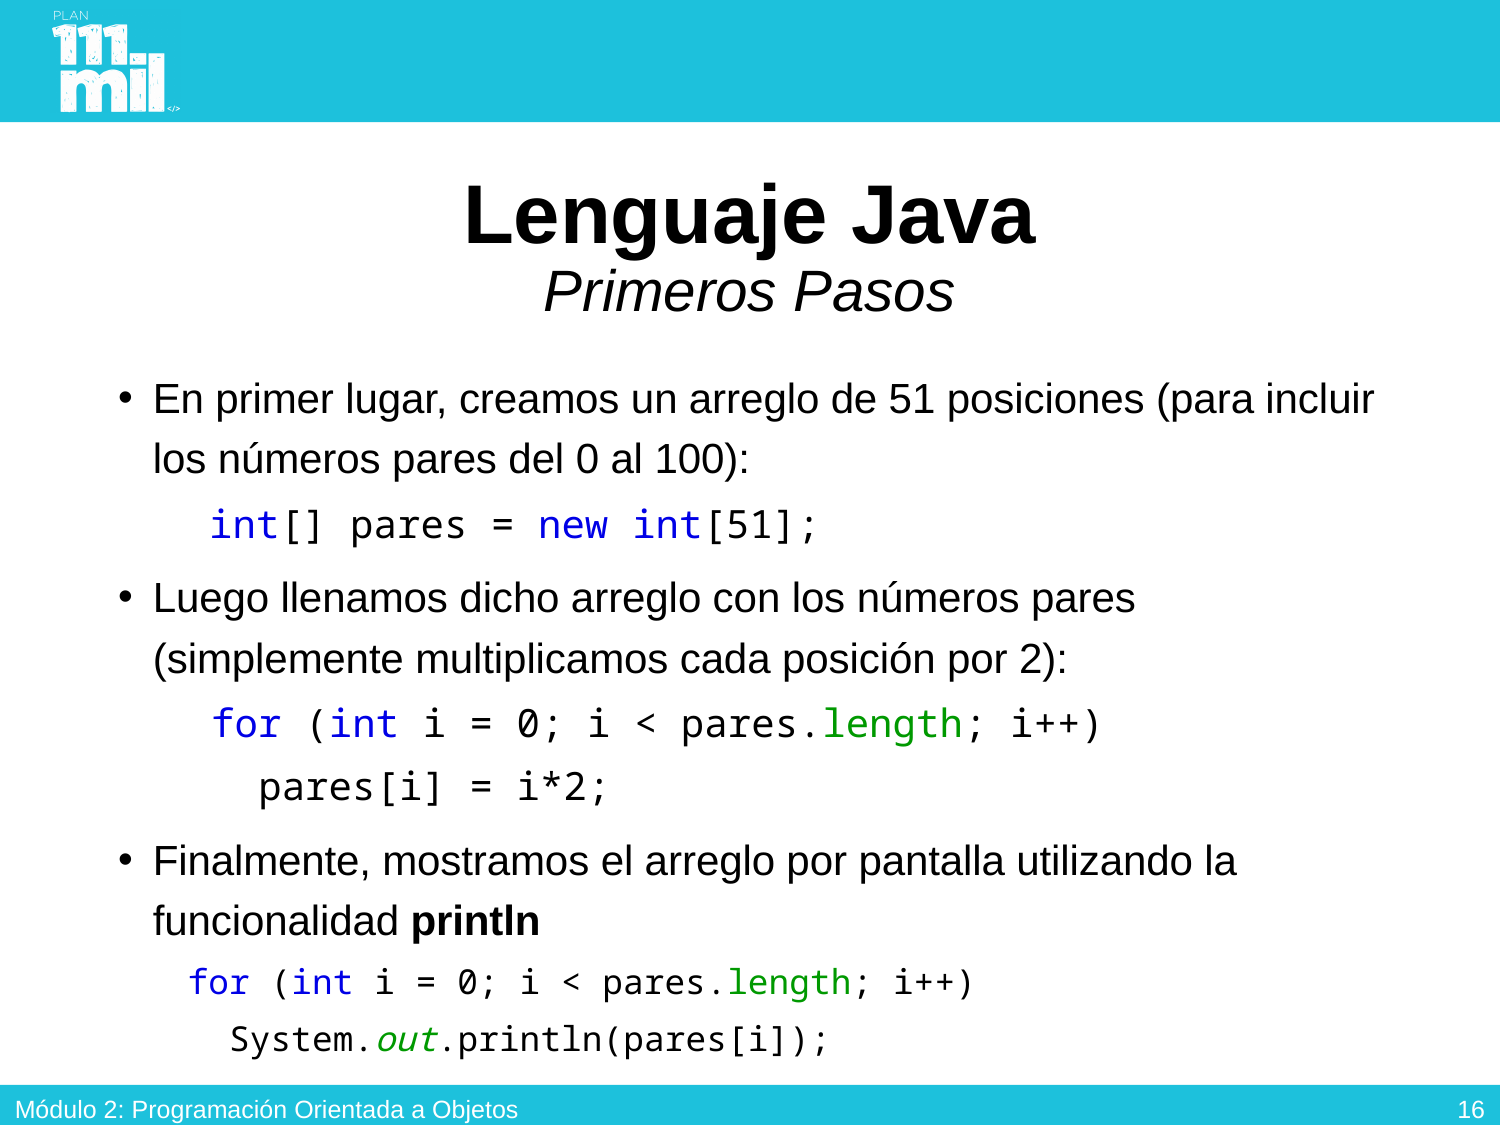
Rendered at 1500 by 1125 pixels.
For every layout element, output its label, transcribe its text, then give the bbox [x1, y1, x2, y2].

slide_number 15 [1162, 1078, 1500, 1125]
footer Módulo 2: Programación Orientada a Objetos [0, 1078, 549, 1125]
title Lenguaje Java Primeros Pasos [103, 147, 1397, 348]
list En primer lugar, creamos un arreglo de 51 posiciones (para incluir los números pares del 0 al 100): int[] pares = new int[51]; Luego llenamos dicho arreglo con los números pares (simplemente multiplicamos cada posición por 2): for (int i = 0; i < pares.length; i++) pares[i] = i*2; Finalmente, mostramos el arreglo por pantalla utilizando la funcionalidad println for (int i = 0; i < pares.length; i++) System.out.println(pares[i]); [103, 354, 1397, 1069]
